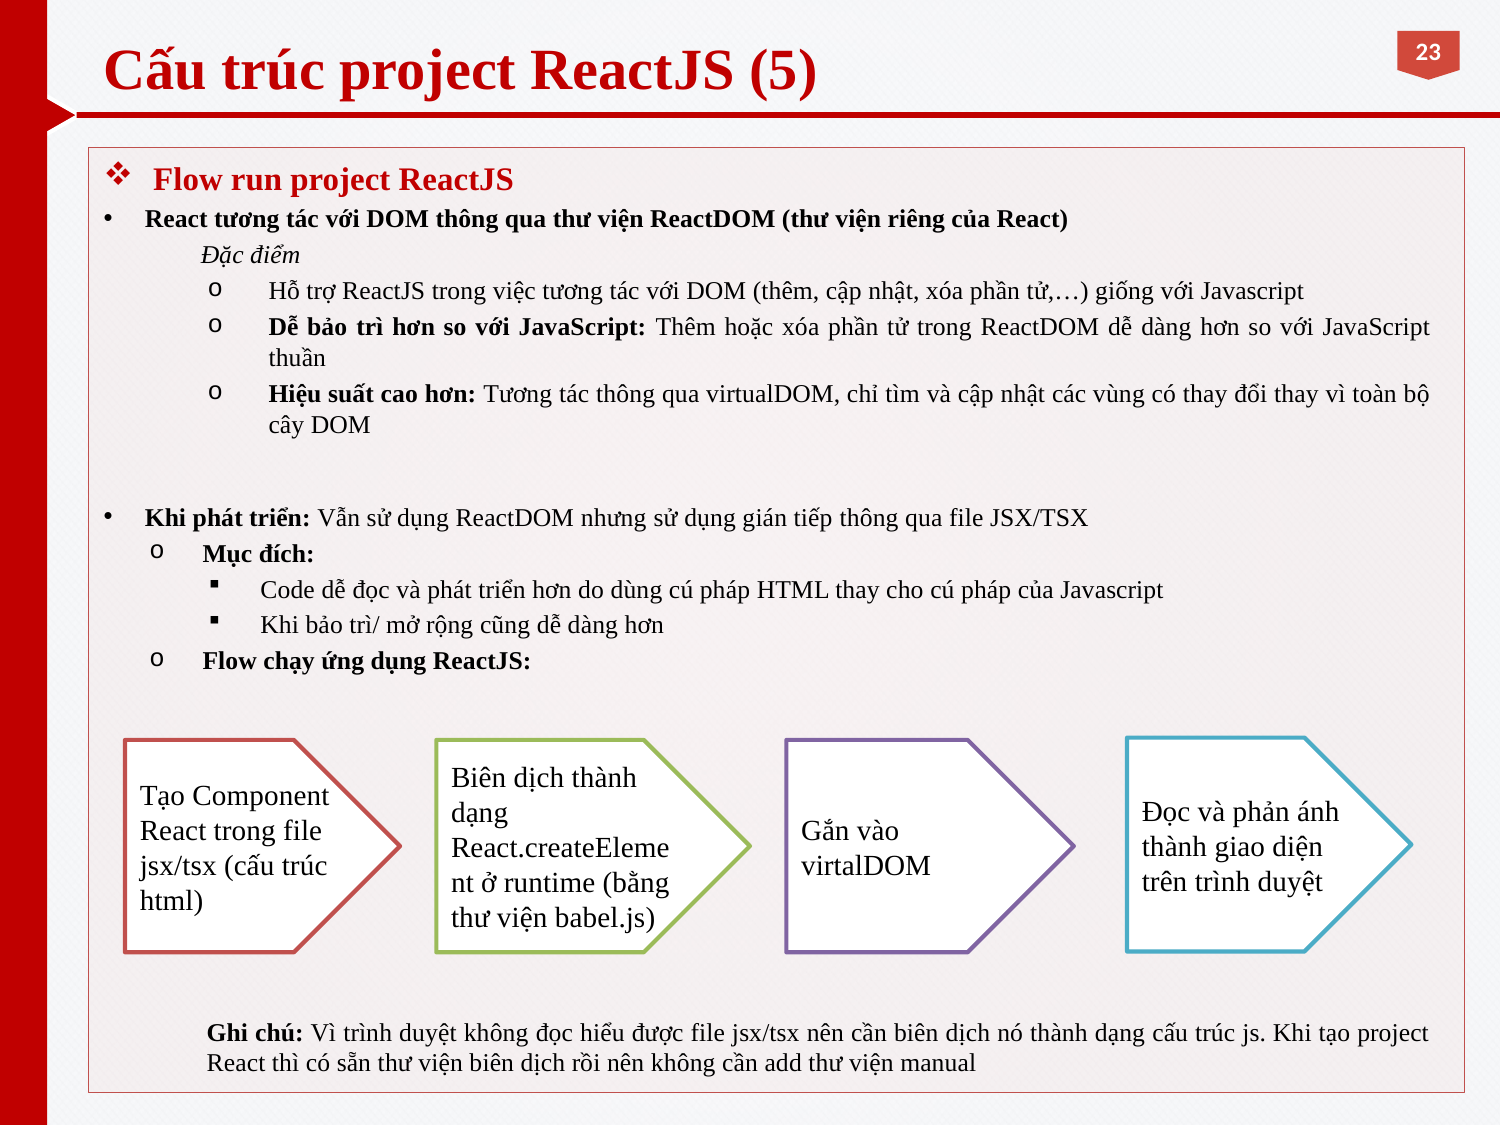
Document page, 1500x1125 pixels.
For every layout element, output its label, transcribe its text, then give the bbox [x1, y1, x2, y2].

text_box Tạo Component React trong file jsx/tsx (cấu trúc html) [122, 737, 403, 955]
picture [48, 0, 1500, 112]
text_box Gắn vào virtalDOM [784, 737, 1076, 955]
picture [48, 118, 1500, 1125]
list Flow run project ReactJS React tương tác với DOM thông qua thư viện ReactDOM (thư viện riêng của React) Đặc điểm Hỗ trợ ReactJS trong việc tương tác với DOM (thêm, cập nhật, xóa phần tử,…) giống với Javascript Dễ bảo trì hơn so với JavaScript: Thêm hoặc xóa phần tử trong ReactDOM dễ dàng hơn so với JavaScript thuần Hiệu suất cao hơn: Tương tác thông qua virtualDOM, chỉ tìm và cập nhật các vùng có thay đổi thay vì toàn bộ cây DOM Khi phát triển: Vẫn sử dụng ReactDOM nhưng sử dụng gián tiếp thông qua file JSX/TSX Mục đích: Code dễ đọc và phát triển hơn do dùng cú pháp HTML thay cho cú pháp của Javascript Khi bảo trì/ mở rộng cũng dễ dàng hơn Flow chạy ứng dụng ReactJS: Ghi chú: Vì trình duyệt không đọc hiểu được file jsx/tsx nên cần biên dịch nó thành dạng cấu trúc js. Khi tạo project React thì có sẵn thư viện biên dịch rồi nên không cần add thư viện manual [88, 149, 1447, 1088]
title Cấu trúc project ReactJS (5) [88, 23, 1447, 119]
text_box Biên dịch thành dạng React.createElement ở runtime (bằng thư viện babel.js) [434, 737, 753, 955]
text_box Đọc và phản ánh thành giao diện trên trình duyệt [1124, 735, 1414, 954]
